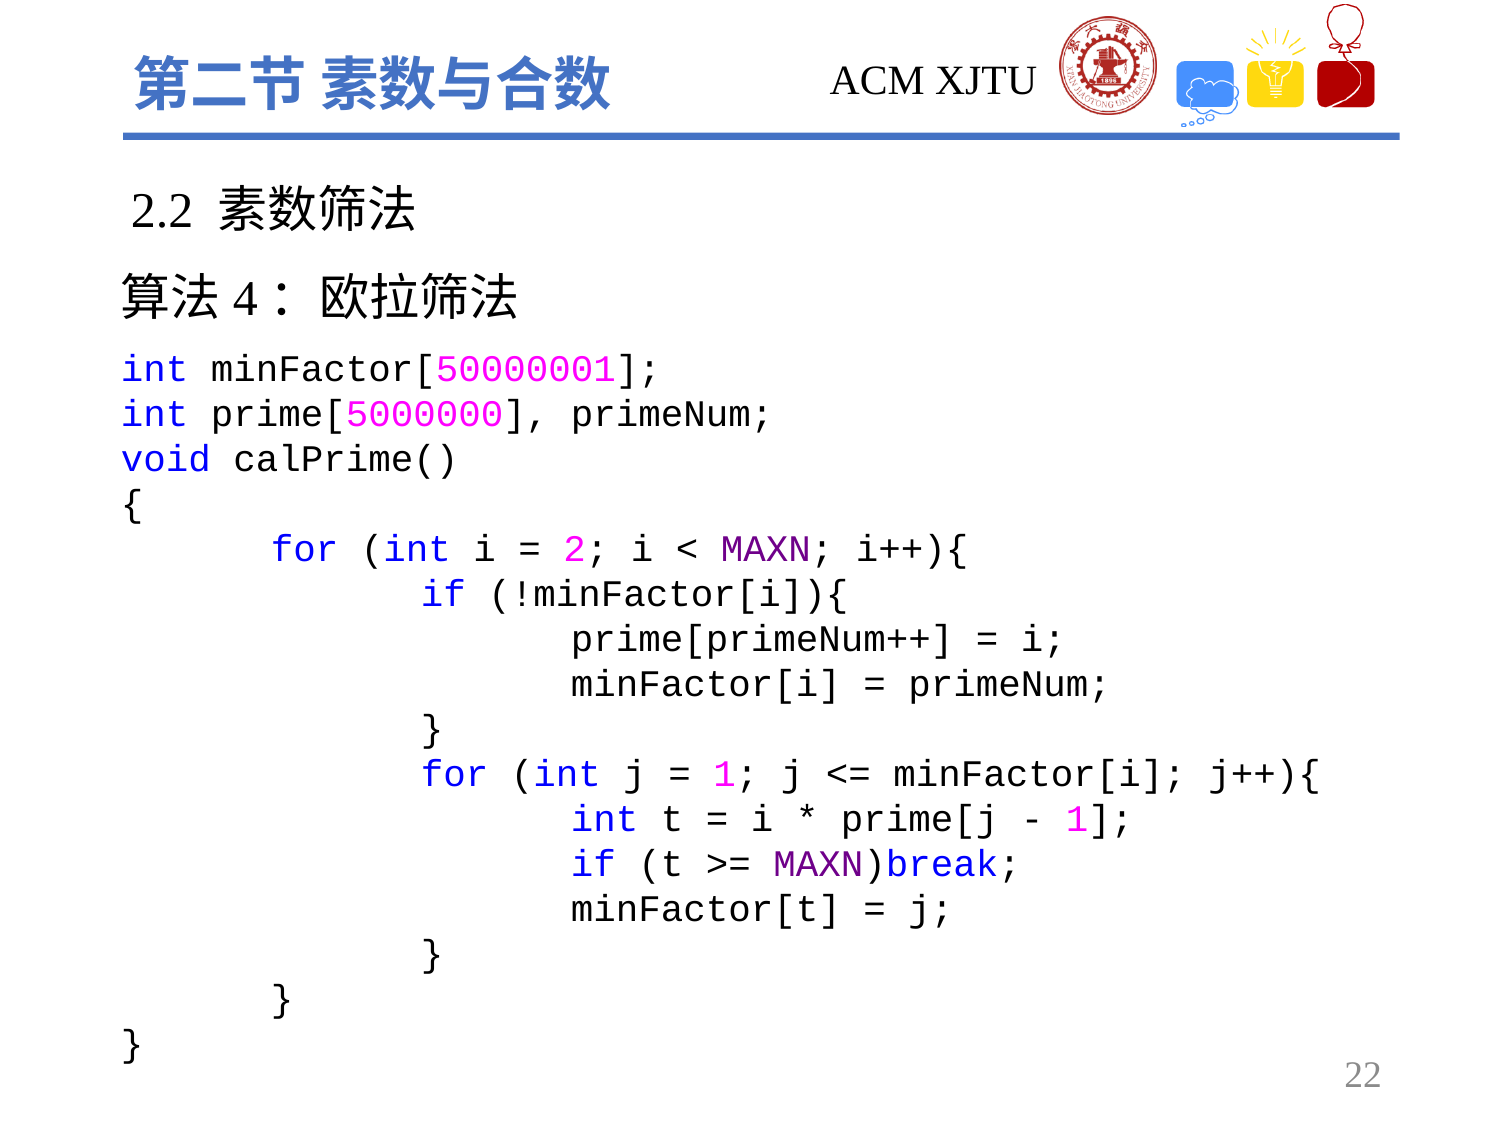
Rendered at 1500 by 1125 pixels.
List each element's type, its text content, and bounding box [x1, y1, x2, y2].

picture [1176, 4, 1375, 127]
text_box 算法4：欧拉筛法 [106, 246, 1342, 334]
text_box 第二节 素数与合数 [117, 39, 773, 125]
text_box int minFactor[50000001]; int prime[5000000], primeNum; void calPrime() { for (int i = 2; i < MAXN; i++){ if (!minFactor[i]){ prime[primeNum++] = i; minFactor[i] = primeNum; } for (int j = 1; j <= minFactor[i]; j++){ int t = i * prime[j - 1]; if (t >= MAXN)break; minFactor[t] = j; } } } [106, 336, 1410, 1071]
picture [1059, 16, 1157, 115]
slide_number 22 [1059, 1042, 1397, 1103]
text_box 2.2 素数筛法 [116, 157, 1352, 245]
